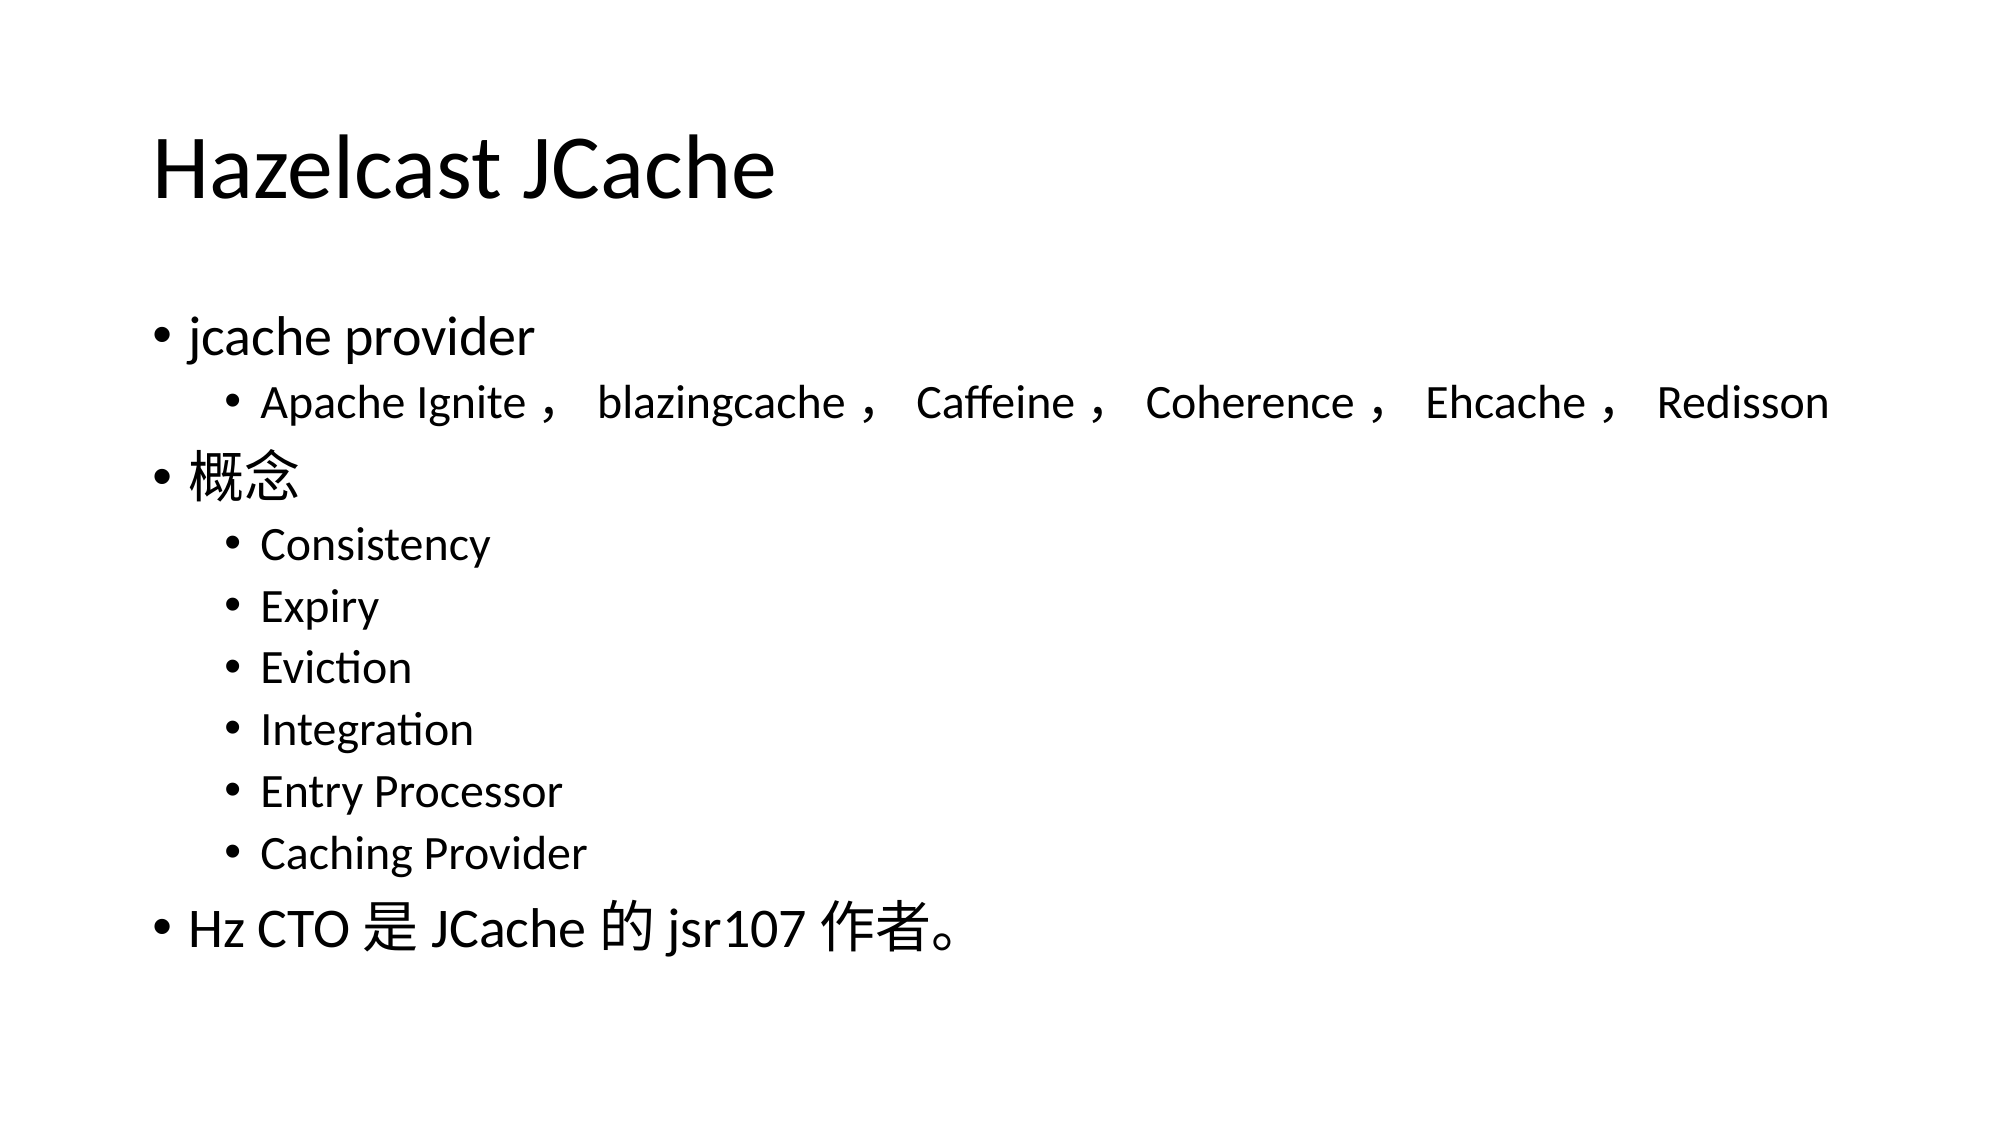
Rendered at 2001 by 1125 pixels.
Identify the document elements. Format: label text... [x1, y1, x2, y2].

title Hazelcast JCache [137, 59, 1863, 278]
list jcache provider Apache Ignite，blazingcache，Caffeine，Coherence，Ehcache，Redisson 概念 Consistency Expiry Eviction Integration Entry Processor Caching Provider Hz CTO是JCache的jsr107作者。 [137, 299, 1863, 1014]
